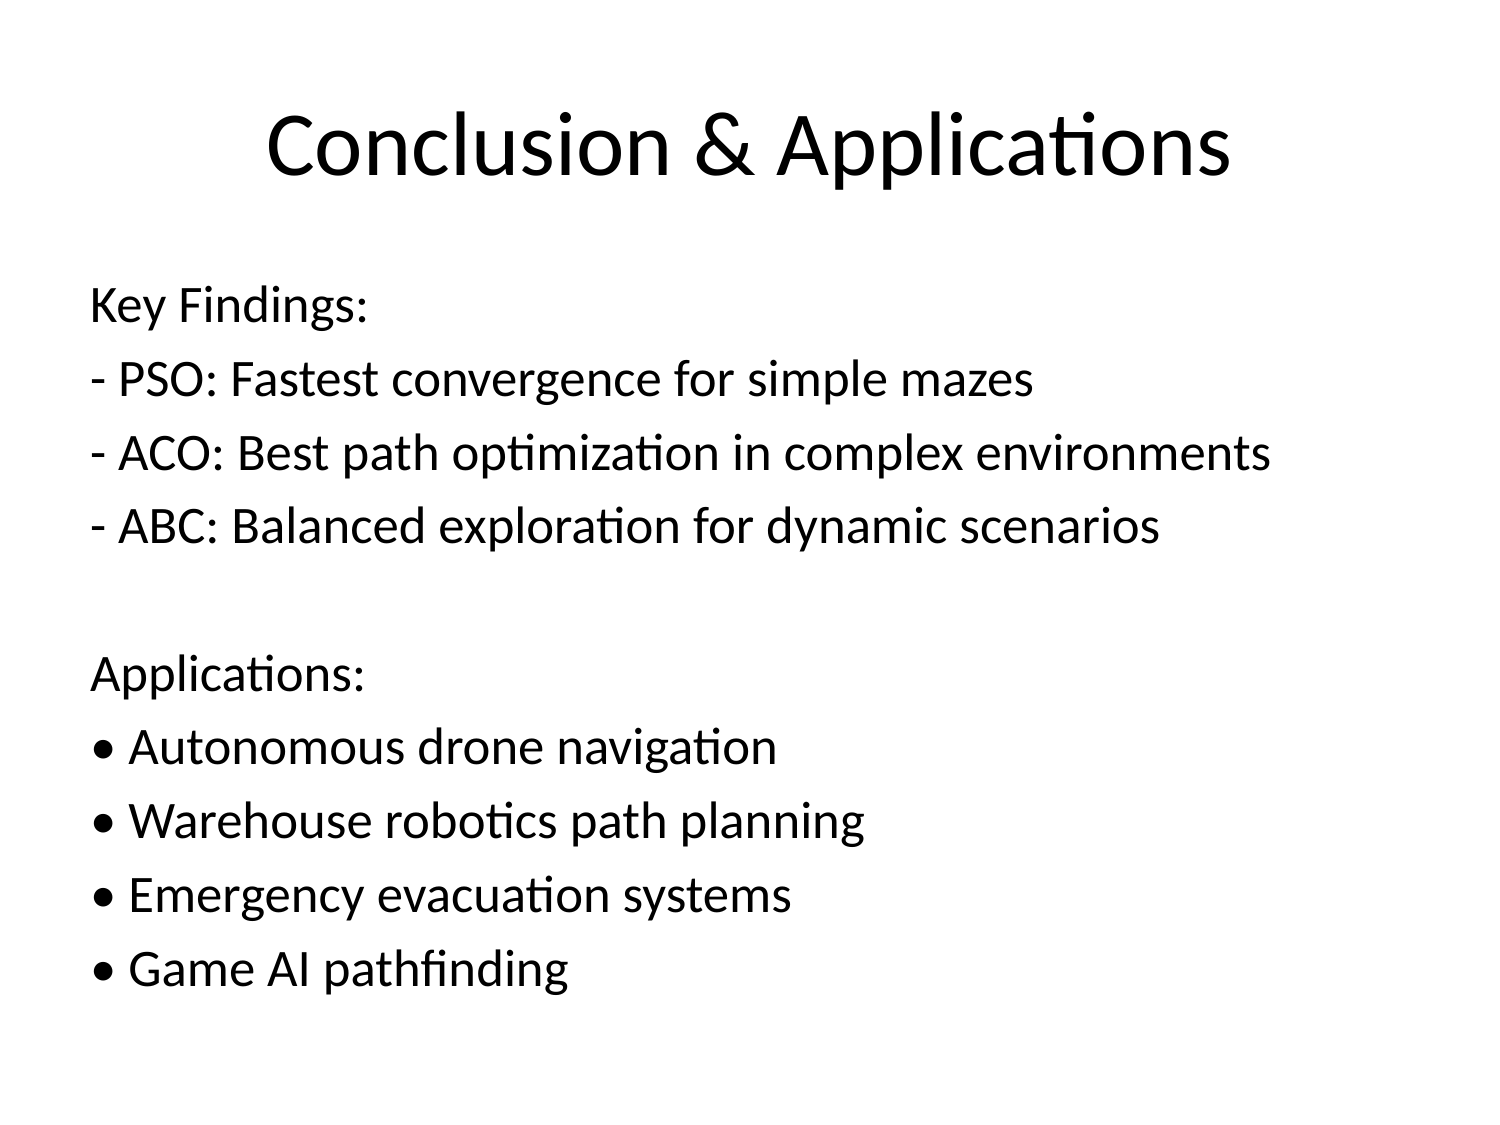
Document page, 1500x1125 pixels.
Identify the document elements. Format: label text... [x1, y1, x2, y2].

title Conclusion & Applications [75, 45, 1425, 233]
list Key Findings: - PSO: Fastest convergence for simple mazes - ACO: Best path optimization in complex environments - ABC: Balanced exploration for dynamic scenarios Applications: • Autonomous drone navigation • Warehouse robotics path planning • Emergency evacuation systems • Game AI pathfinding [75, 262, 1425, 1005]
